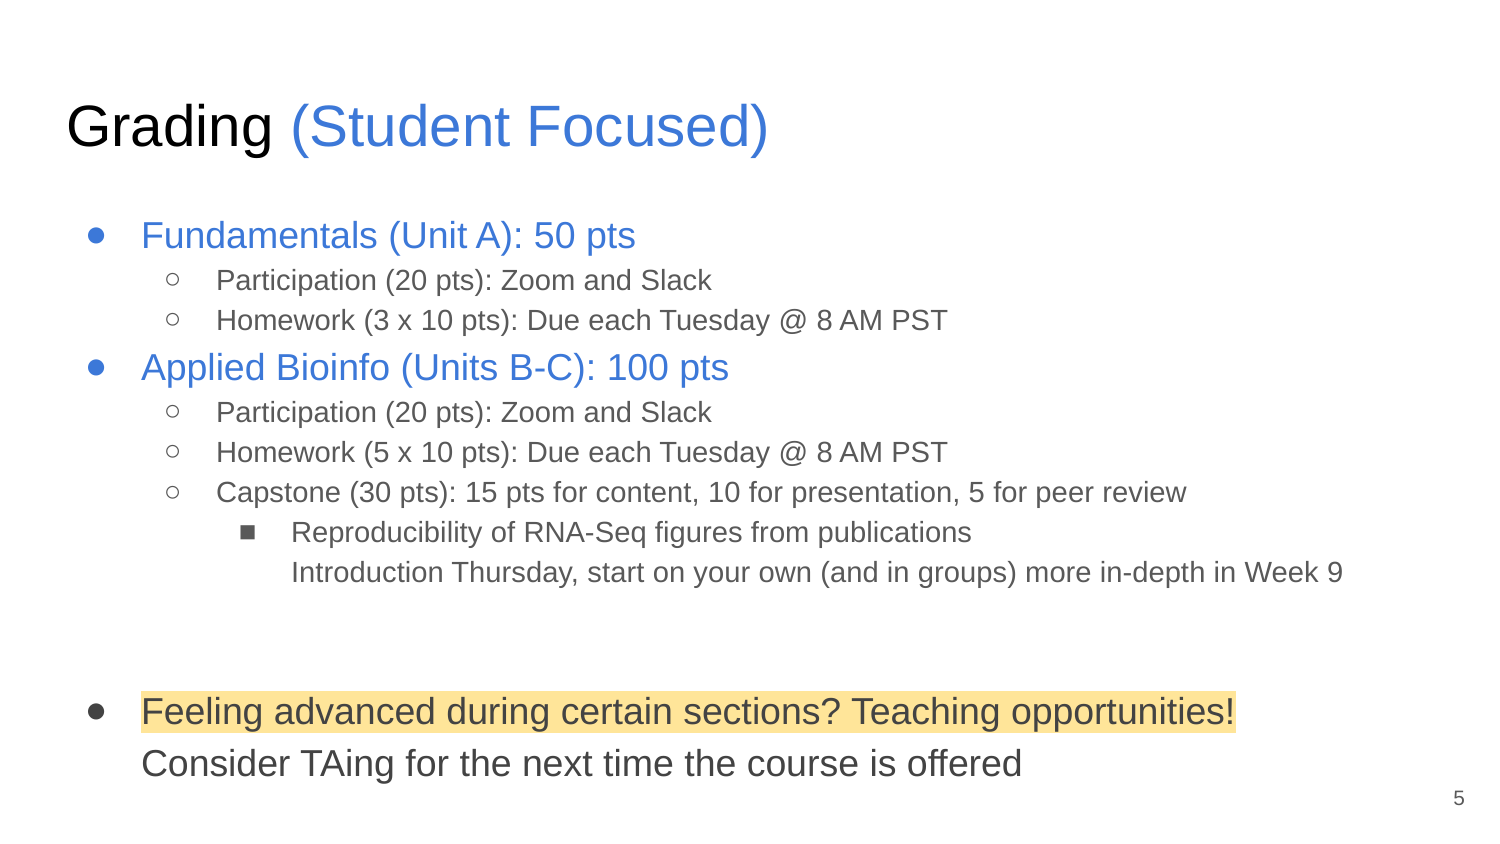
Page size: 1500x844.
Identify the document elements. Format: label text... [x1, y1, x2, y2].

title Grading (Student Focused) [51, 72, 1449, 167]
list Fundamentals (Unit A): 50 pts Participation (20 pts): Zoom and Slack Homework (3 x 10 pts): Due each Tuesday @ 8 AM PST Applied Bioinfo (Units B-C): 100 pts Participation (20 pts): Zoom and Slack Homework (5 x 10 pts): Due each Tuesday @ 8 AM PST Capstone (30 pts): 15 pts for content, 10 for presentation, 5 for peer review Reproducibility of RNA-Seq figures from publications Introduction Thursday, start on your own (and in groups) more in-depth in Week 9 Feeling advanced during certain sections? Teaching opportunities! Consider TAing for the next time the course is offered [51, 189, 1449, 750]
slide_number ‹#› [1389, 764, 1480, 830]
